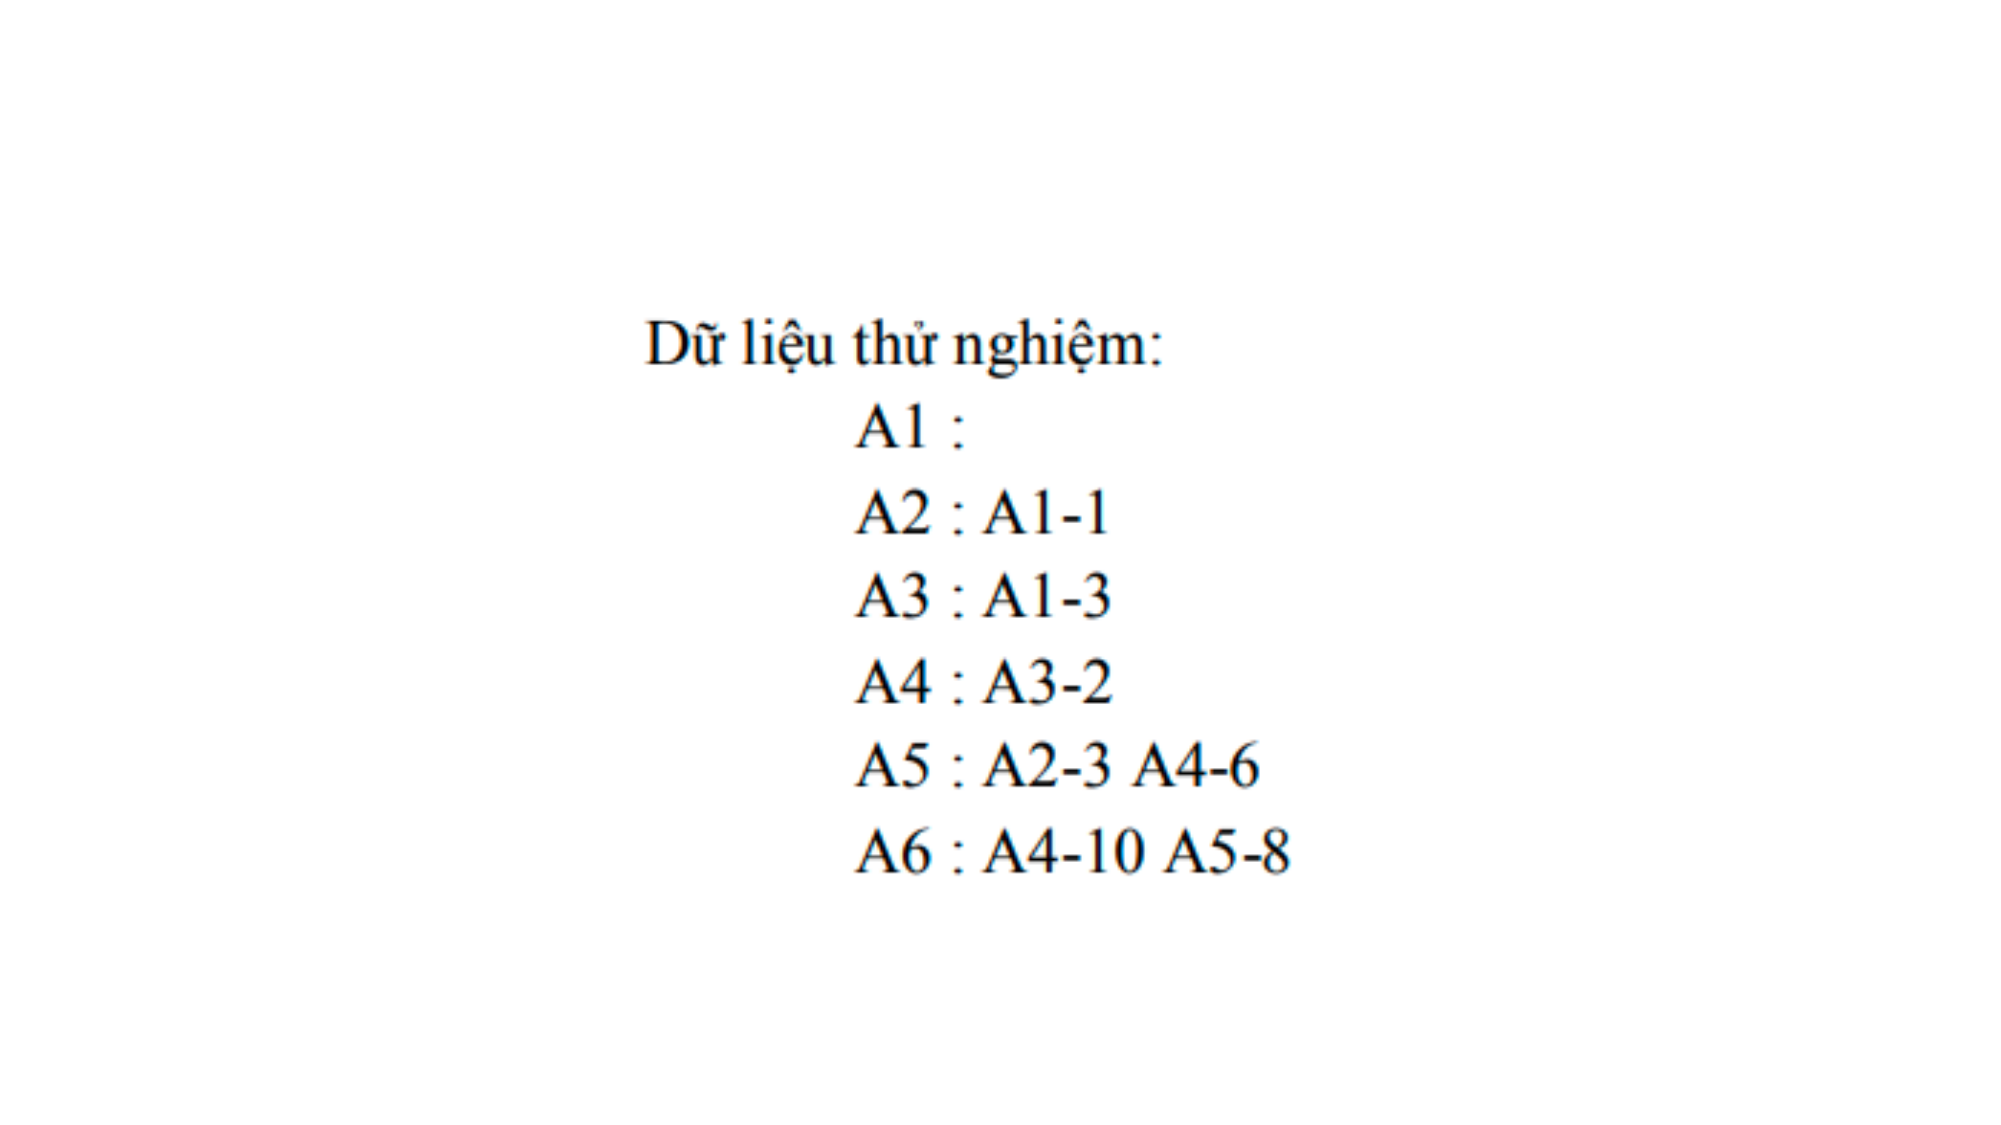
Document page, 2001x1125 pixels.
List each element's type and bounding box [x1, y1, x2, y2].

picture [611, 299, 1389, 905]
